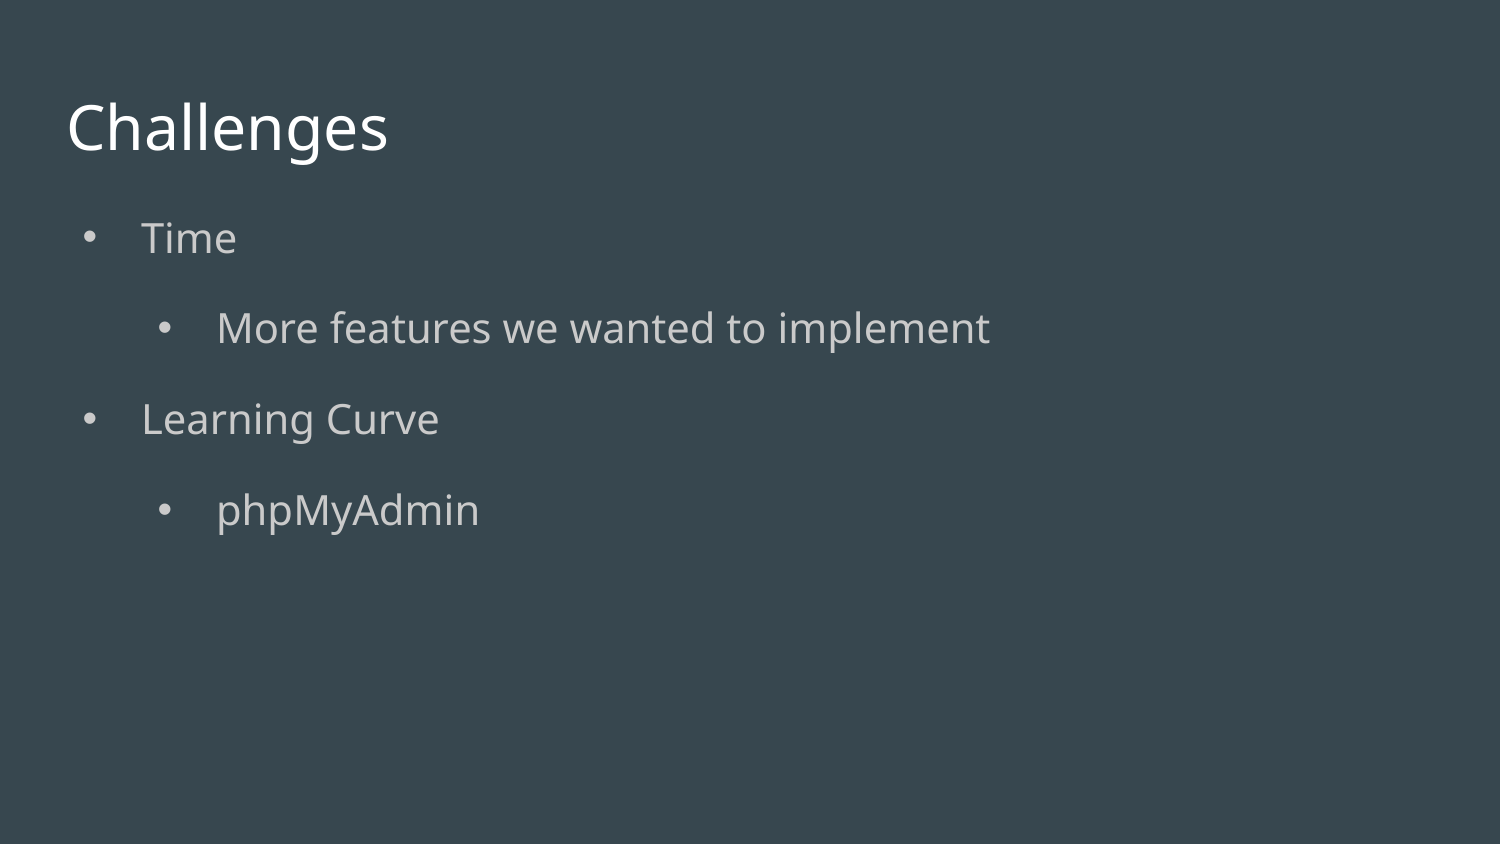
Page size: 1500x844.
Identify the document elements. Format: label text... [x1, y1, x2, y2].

title Challenges [51, 72, 1449, 167]
list Time More features we wanted to implement Learning Curve phpMyAdmin [51, 189, 1449, 750]
